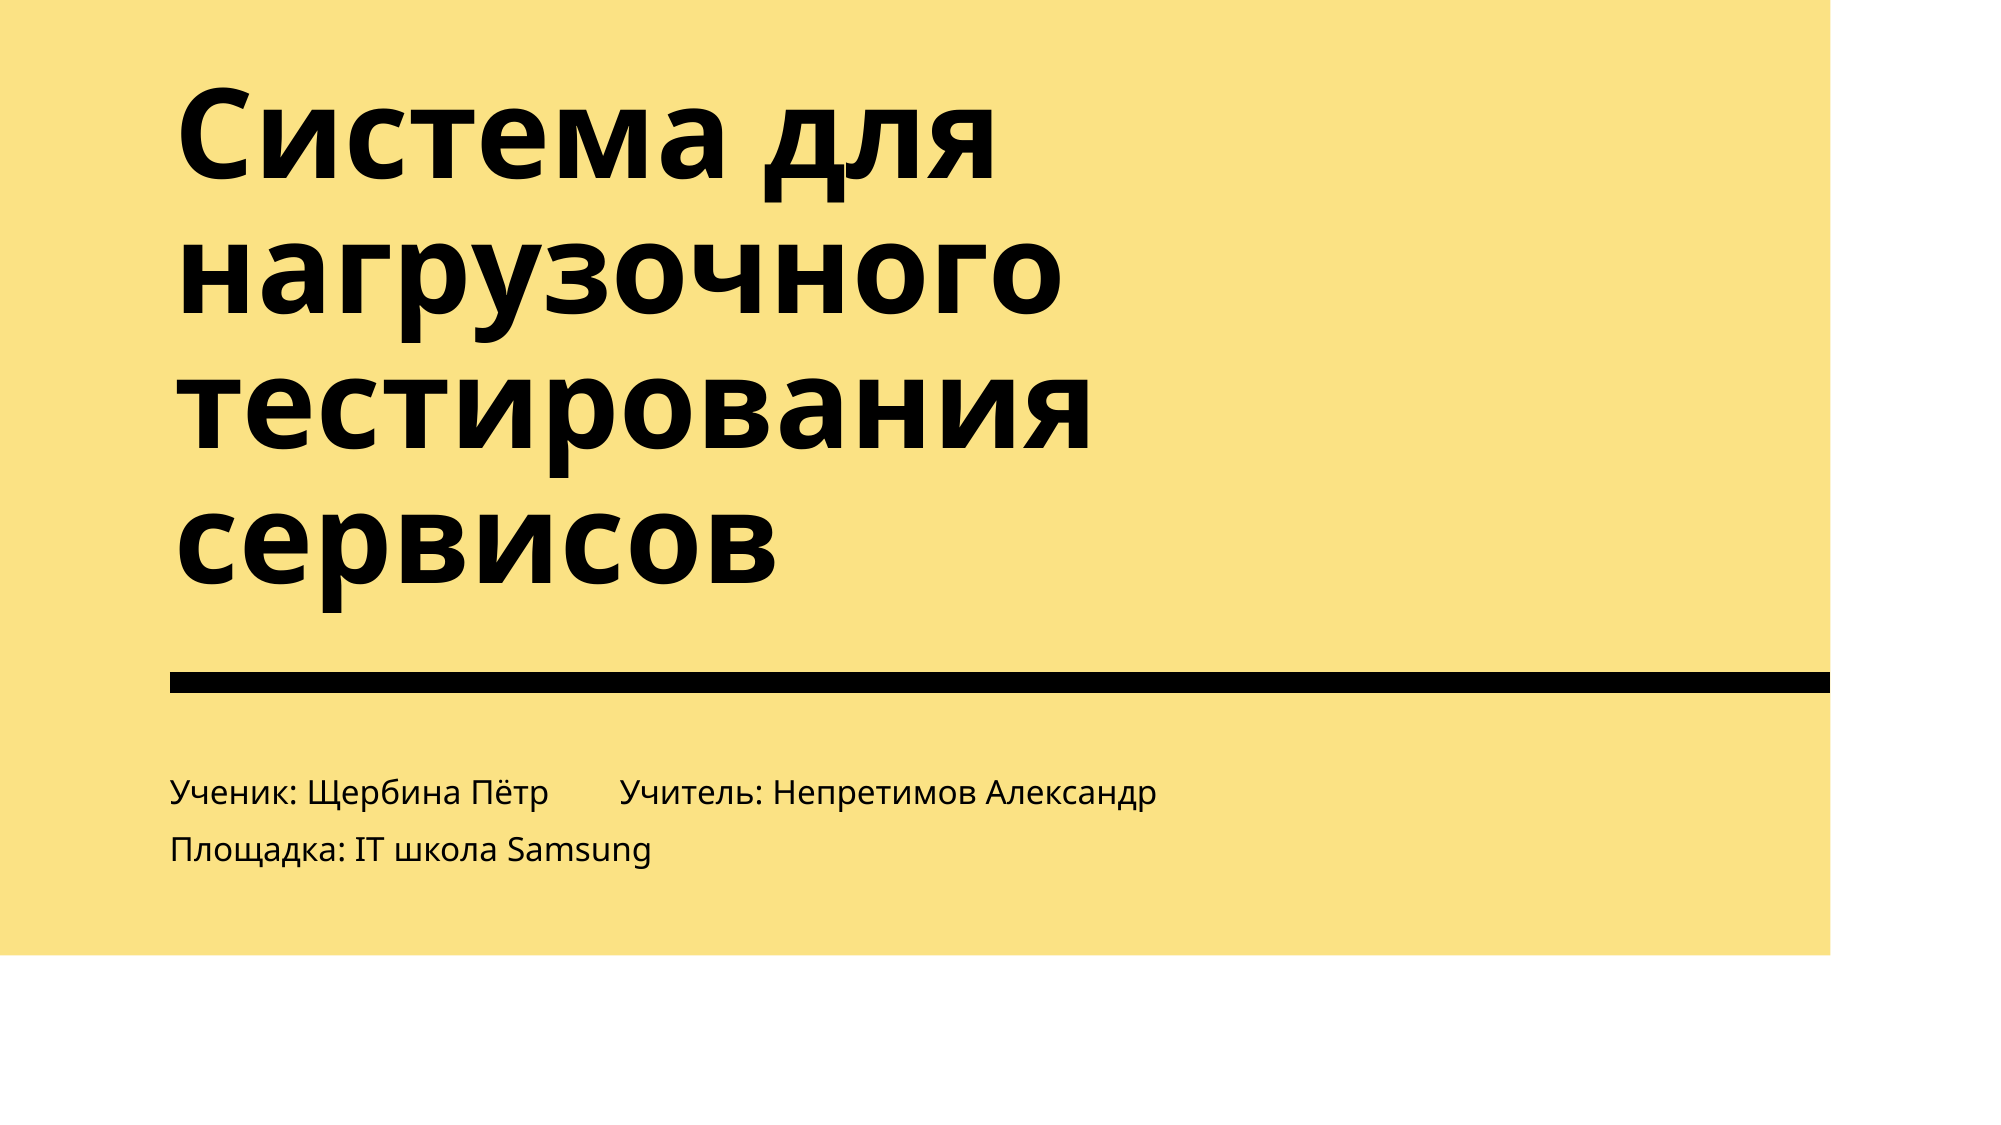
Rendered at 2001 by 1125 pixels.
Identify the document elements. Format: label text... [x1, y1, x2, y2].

title Система для нагрузочного тестирования сервисов [160, 271, 1441, 619]
list Ученик: Щербина Пётр Учитель: Непретимов Александр Площадка: IT школа Samsung [169, 775, 1450, 822]
